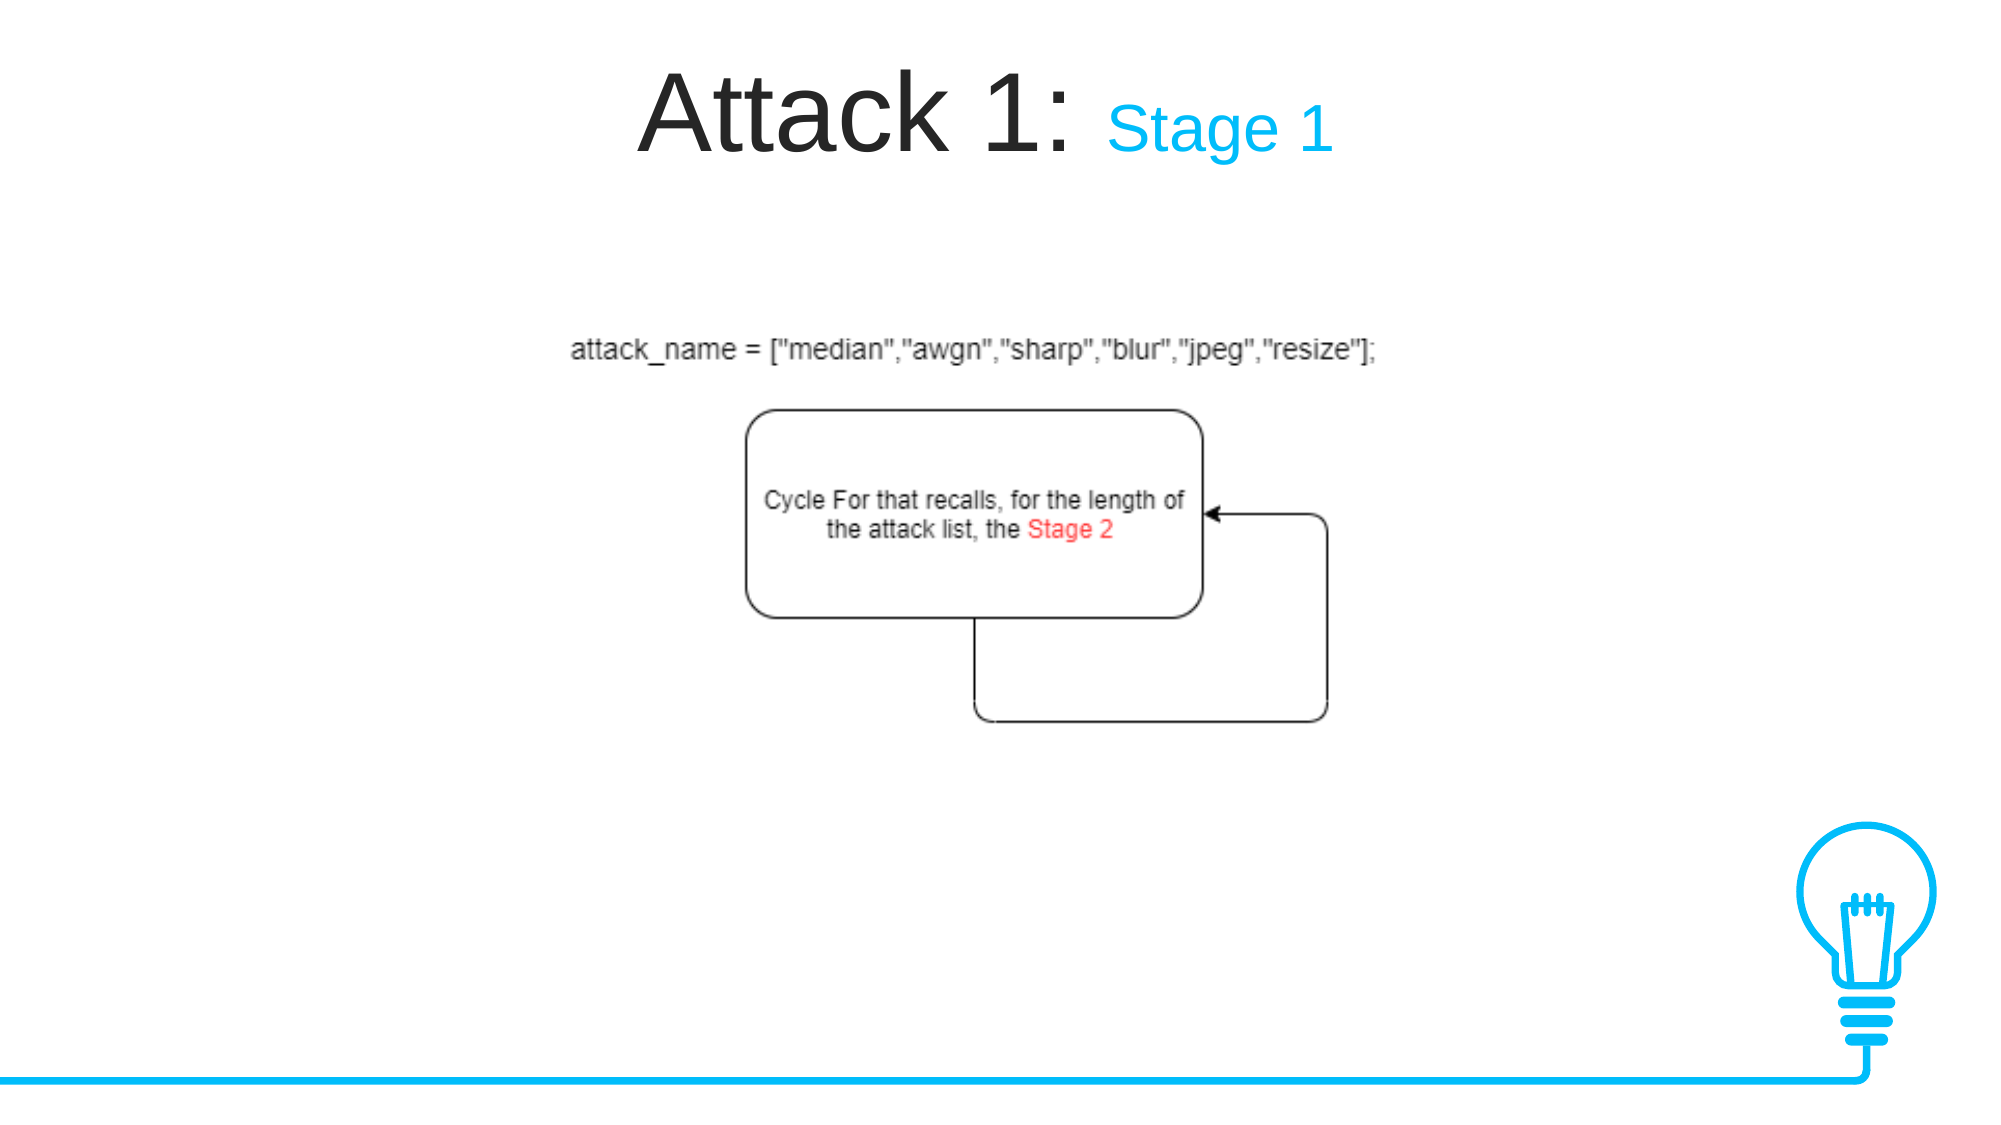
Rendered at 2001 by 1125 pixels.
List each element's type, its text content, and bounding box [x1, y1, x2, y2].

list Attack 1: Stage 1 [53, 55, 1952, 175]
picture [424, 285, 1526, 740]
